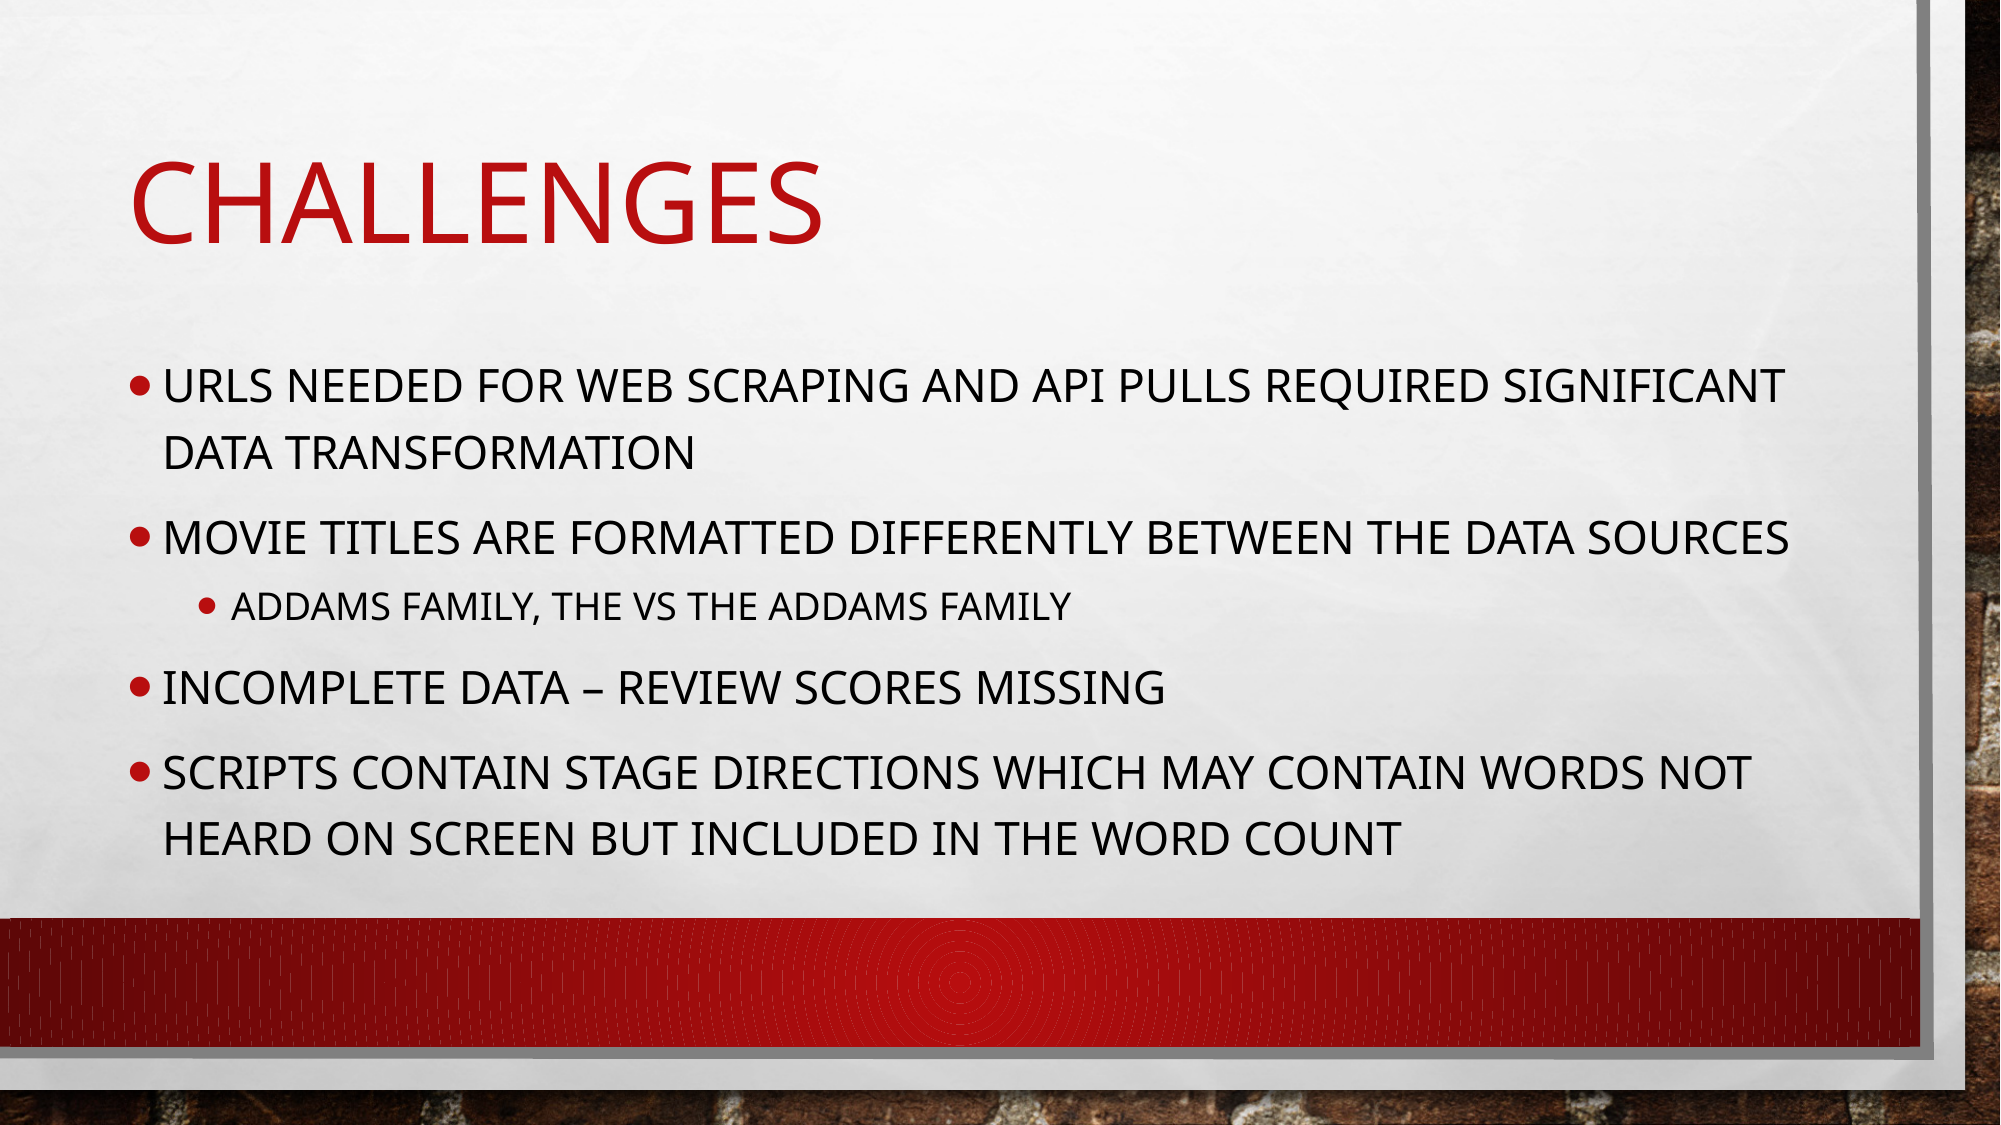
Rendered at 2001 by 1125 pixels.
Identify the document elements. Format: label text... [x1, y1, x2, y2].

title Challenges [112, 112, 1818, 302]
list urls needed for web scraping and API pulls required significant data transformation Movie titles are formatted differently between the data sources Addams Family, The vs The Addams family Incomplete data – review scores missing Scripts contain stage directions which may contain words not heard on screen but included in the word count [112, 338, 1818, 882]
picture [0, 0, 2000, 1125]
